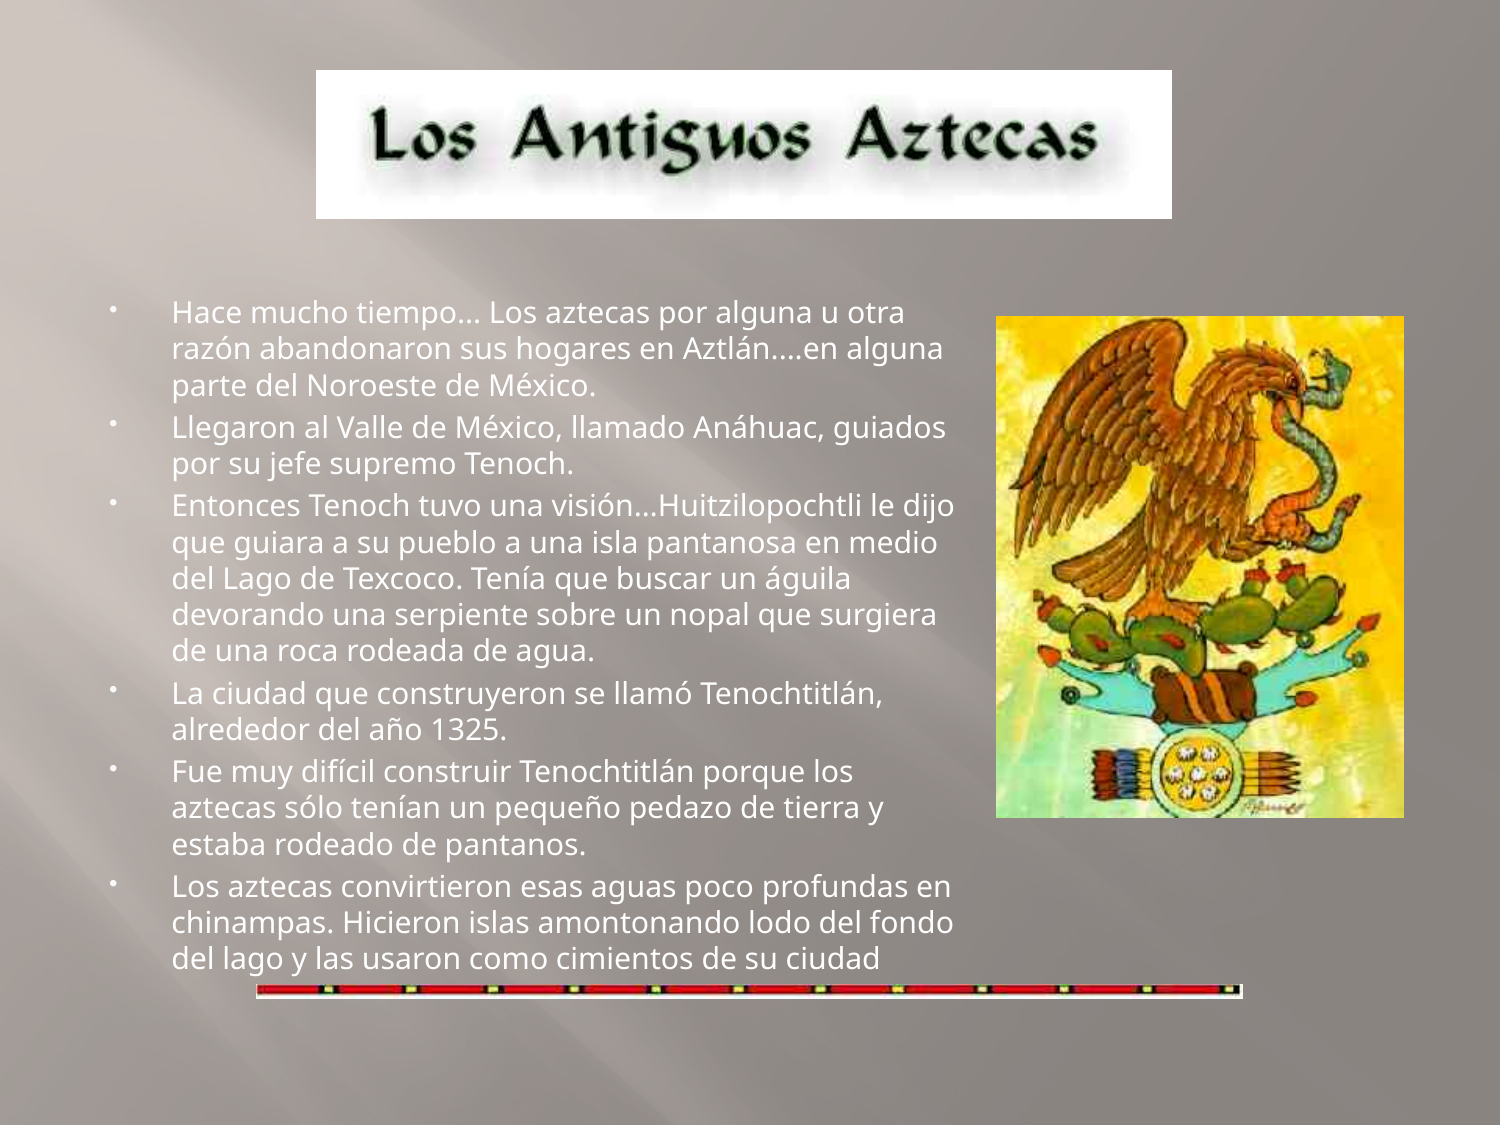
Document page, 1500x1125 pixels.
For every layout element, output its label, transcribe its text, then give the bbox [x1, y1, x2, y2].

picture [995, 316, 1405, 819]
list Hace mucho tiempo... Los aztecas por alguna u otra razón abandonaron sus hogares en Aztlán....en alguna parte del Noroeste de México. Llegaron al Valle de México, llamado Anáhuac, guiados por su jefe supremo Tenoch. Entonces Tenoch tuvo una visión…Huitzilopochtli le dijo que guiara a su pueblo a una isla pantanosa en medio del Lago de Texcoco. Tenía que buscar un águila devorando una serpiente sobre un nopal que surgiera de una roca rodeada de agua. La ciudad que construyeron se llamó Tenochtitlán, alrededor del año 1325. Fue muy difícil construir Tenochtitlán porque los aztecas sólo tenían un pequeño pedazo de tierra y estaba rodeado de pantanos. Los aztecas convirtieron esas aguas poco profundas en chinampas. Hicieron islas amontonando lodo del fondo del lago y las usaron como cimientos de su ciudad [75, 285, 973, 1008]
picture [316, 70, 1172, 219]
picture [255, 984, 1243, 999]
